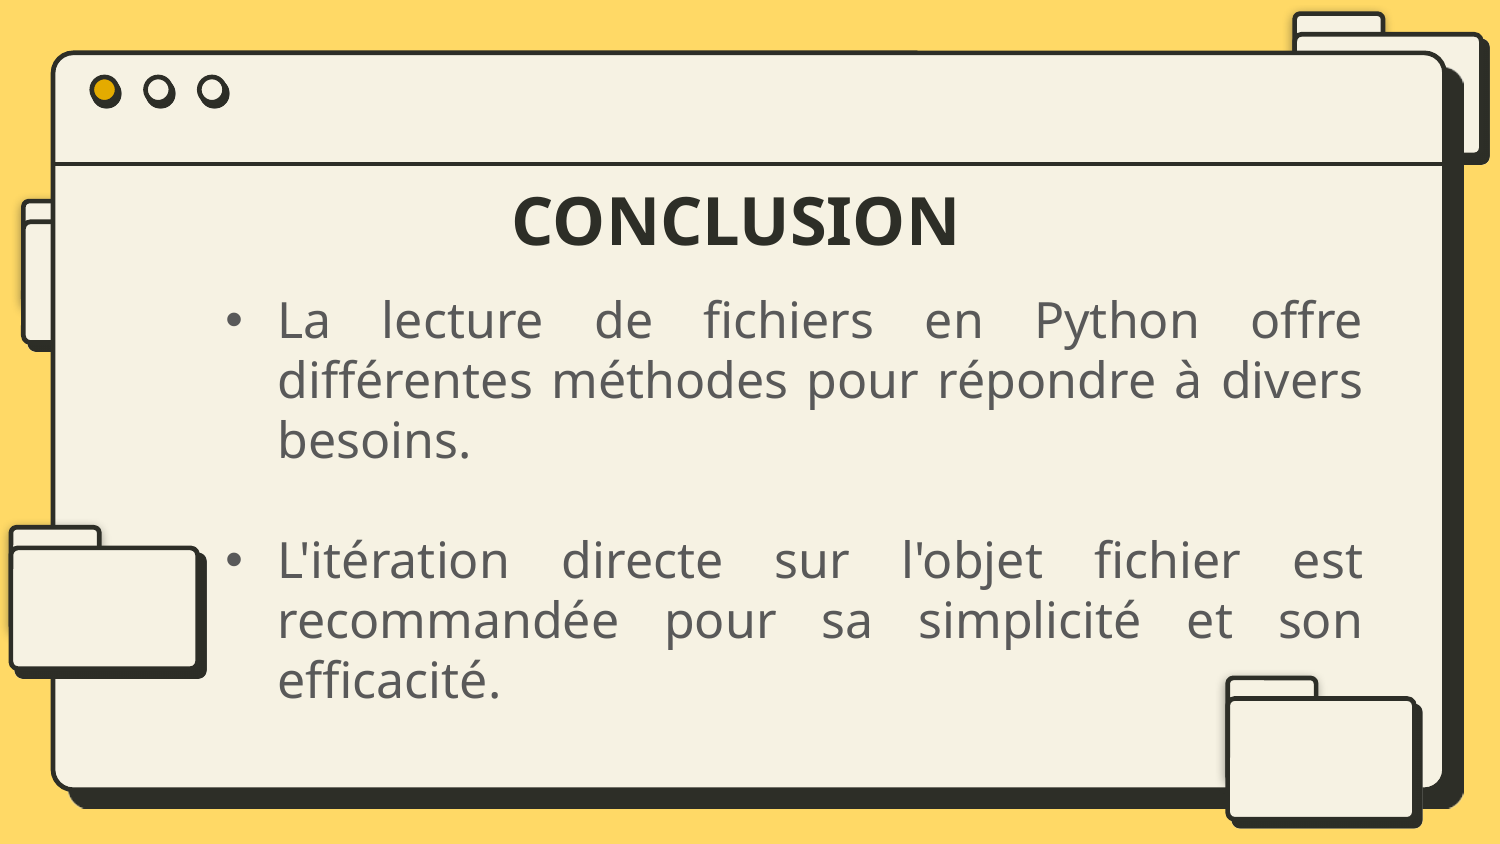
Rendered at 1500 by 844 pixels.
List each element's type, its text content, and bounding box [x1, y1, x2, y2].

title CONCLUSION [467, 184, 1005, 269]
subtitle La lecture de fichiers en Python offre différentes méthodes pour répondre à divers besoins. L'itération directe sur l'objet fichier est recommandée pour sa simplicité et son efficacité. [187, 278, 1379, 719]
